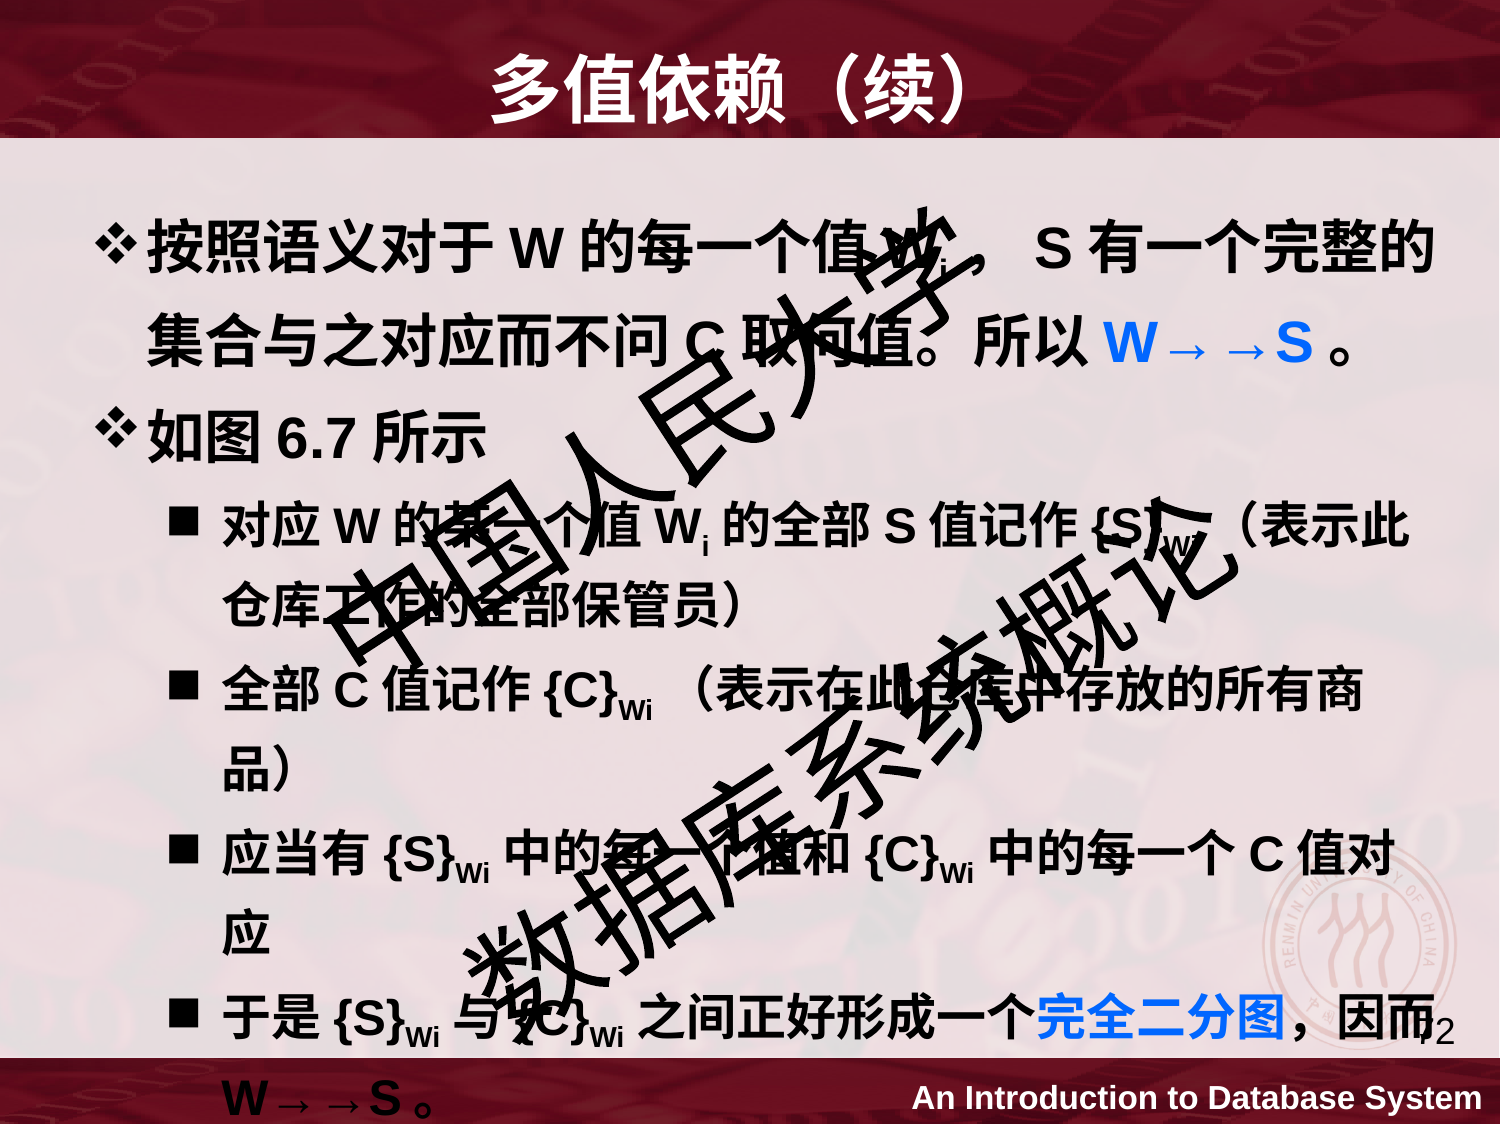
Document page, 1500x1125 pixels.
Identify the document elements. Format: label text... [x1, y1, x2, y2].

picture [0, 0, 1500, 1125]
list 按照语义对于W的每一个值Wi，S有一个完整的集合与之对应而不问C取何值。所以W→→S。 如图6.7所示 对应W的某一个值Wi的全部S值记作{S}Wi（表示此仓库工作的全部保管员） 全部C值记作{C}Wi（表示在此仓库中存放的所有商品） 应当有{S}Wi中的每一个值和{C}Wi中的每一个C值对应 于是{S}Wi与{C}Wi之间正好形成一个完全二分图，因而W→→S。 [74, 186, 1459, 984]
title 多值依赖（续） [74, 0, 1426, 181]
